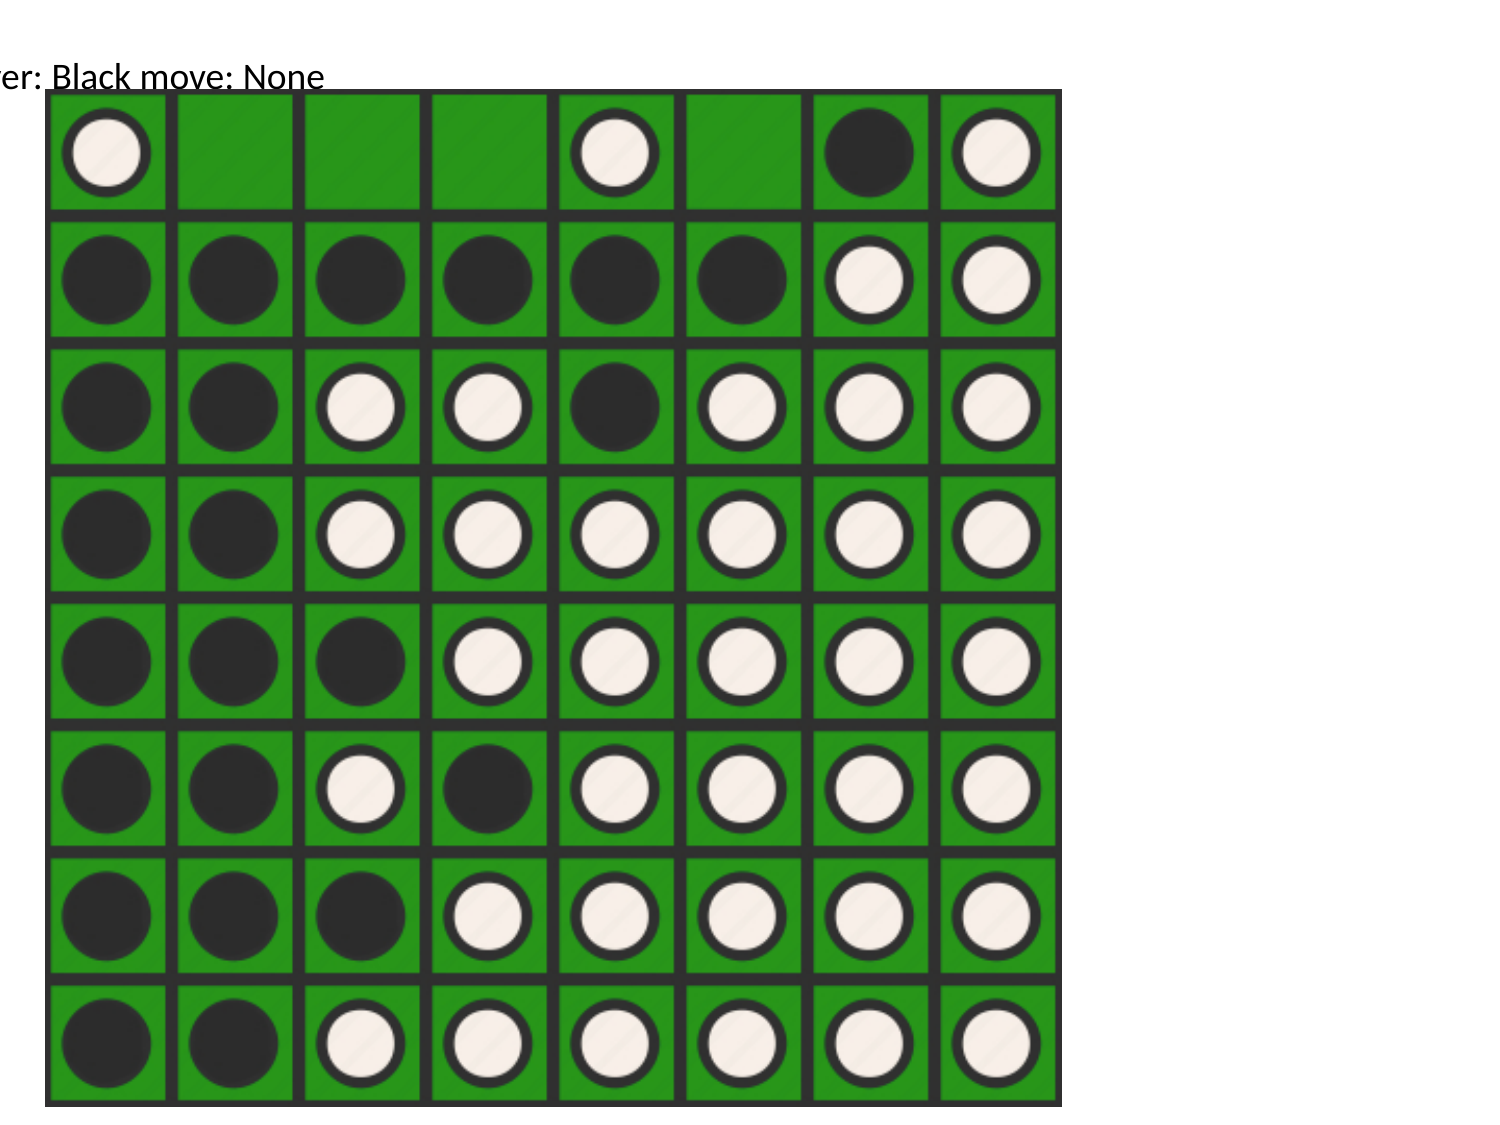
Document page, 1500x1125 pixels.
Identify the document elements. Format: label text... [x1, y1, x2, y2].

text_box turn: 57 player: Black move: None [0, 44, 341, 105]
picture [44, 89, 1062, 1107]
